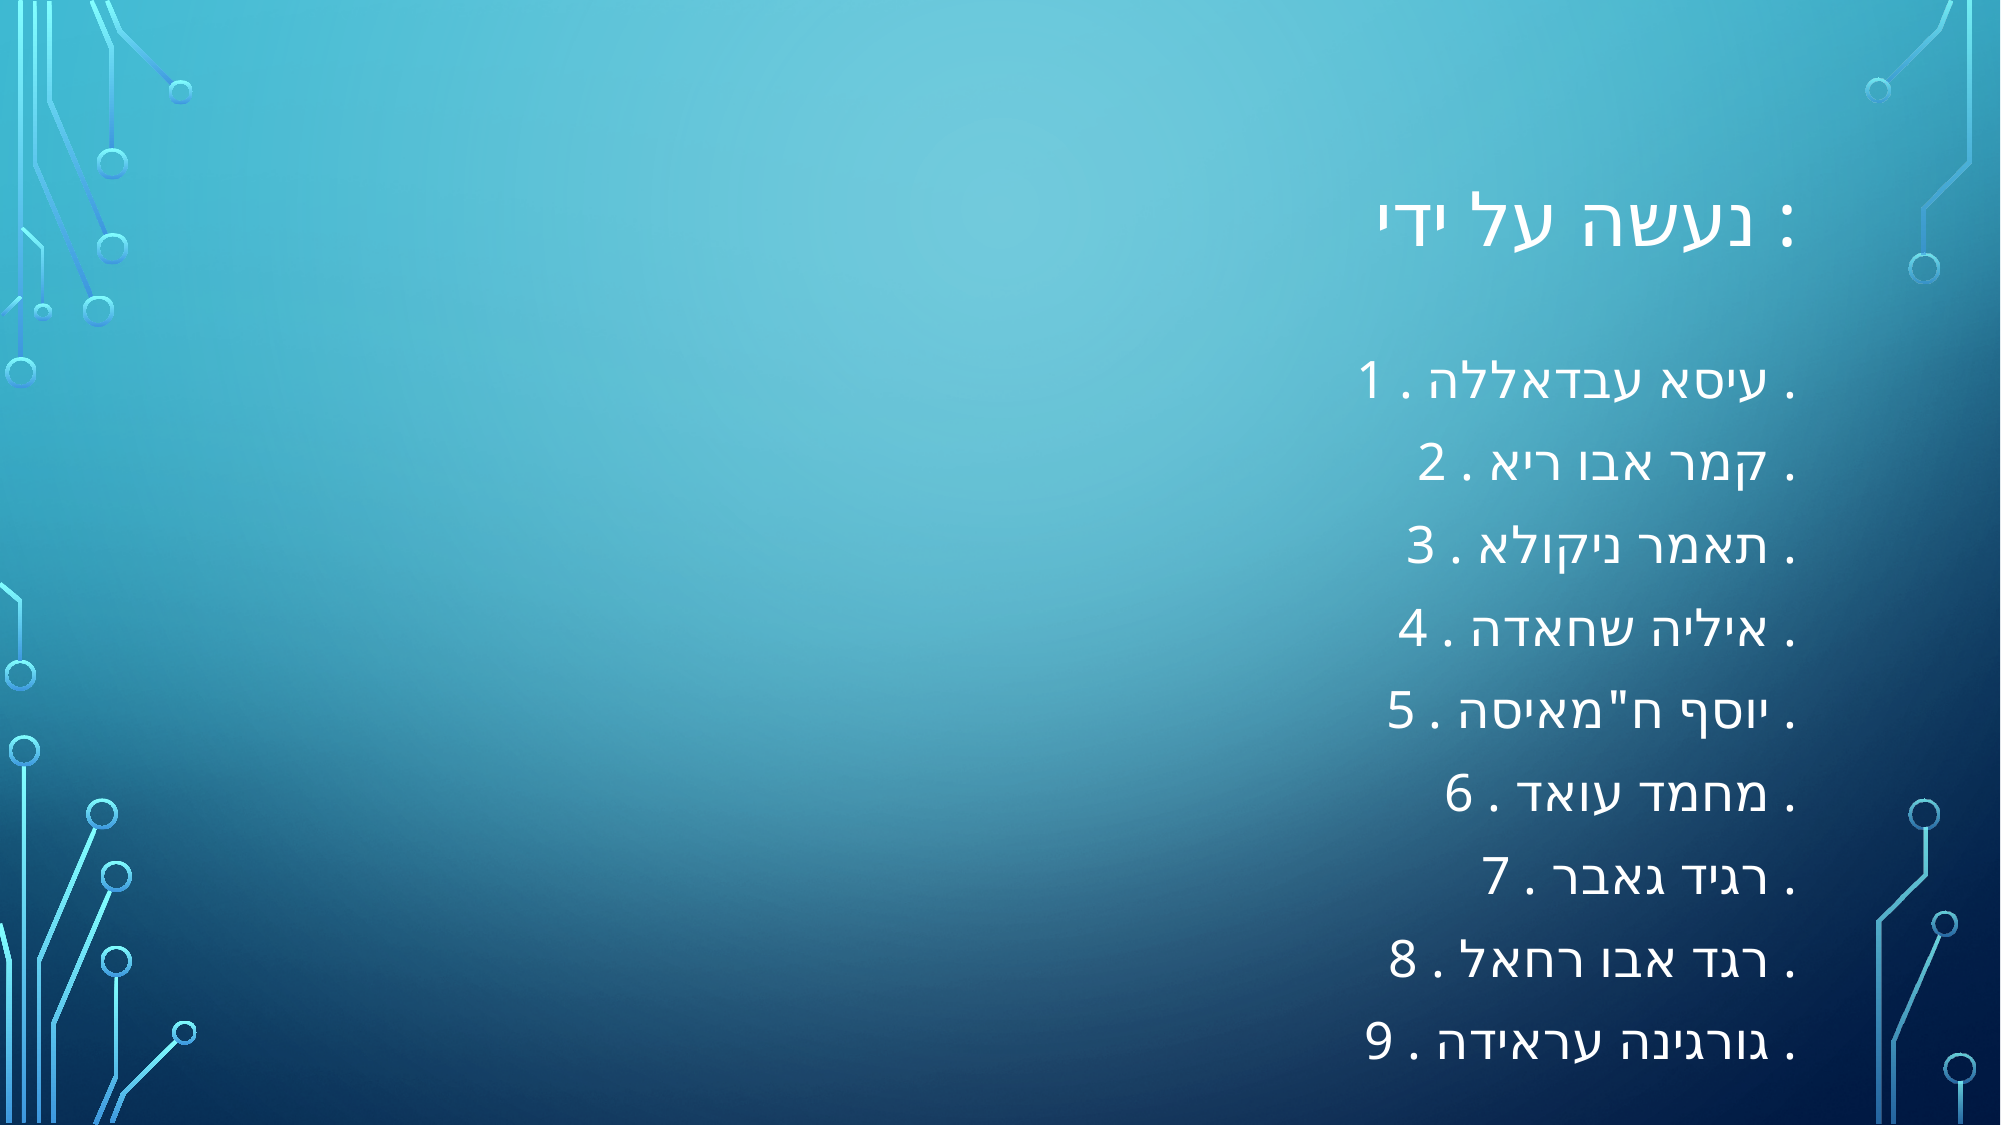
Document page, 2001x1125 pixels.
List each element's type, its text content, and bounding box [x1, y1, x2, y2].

list 1 . עיסא עבדאללה . 2 . קמר אבו ריא . 3 . תאמר ניקולא . 4 . איליה שחאדה . 5 . יוסף ח"מאיסה . 6 . מחמד עואד . 7 . רגיד גאבר . 8 . רגד אבו רחאל . 9 . גורגינה עראידה . [187, 326, 1813, 1084]
title נעשה על ידי : [187, 101, 1813, 326]
